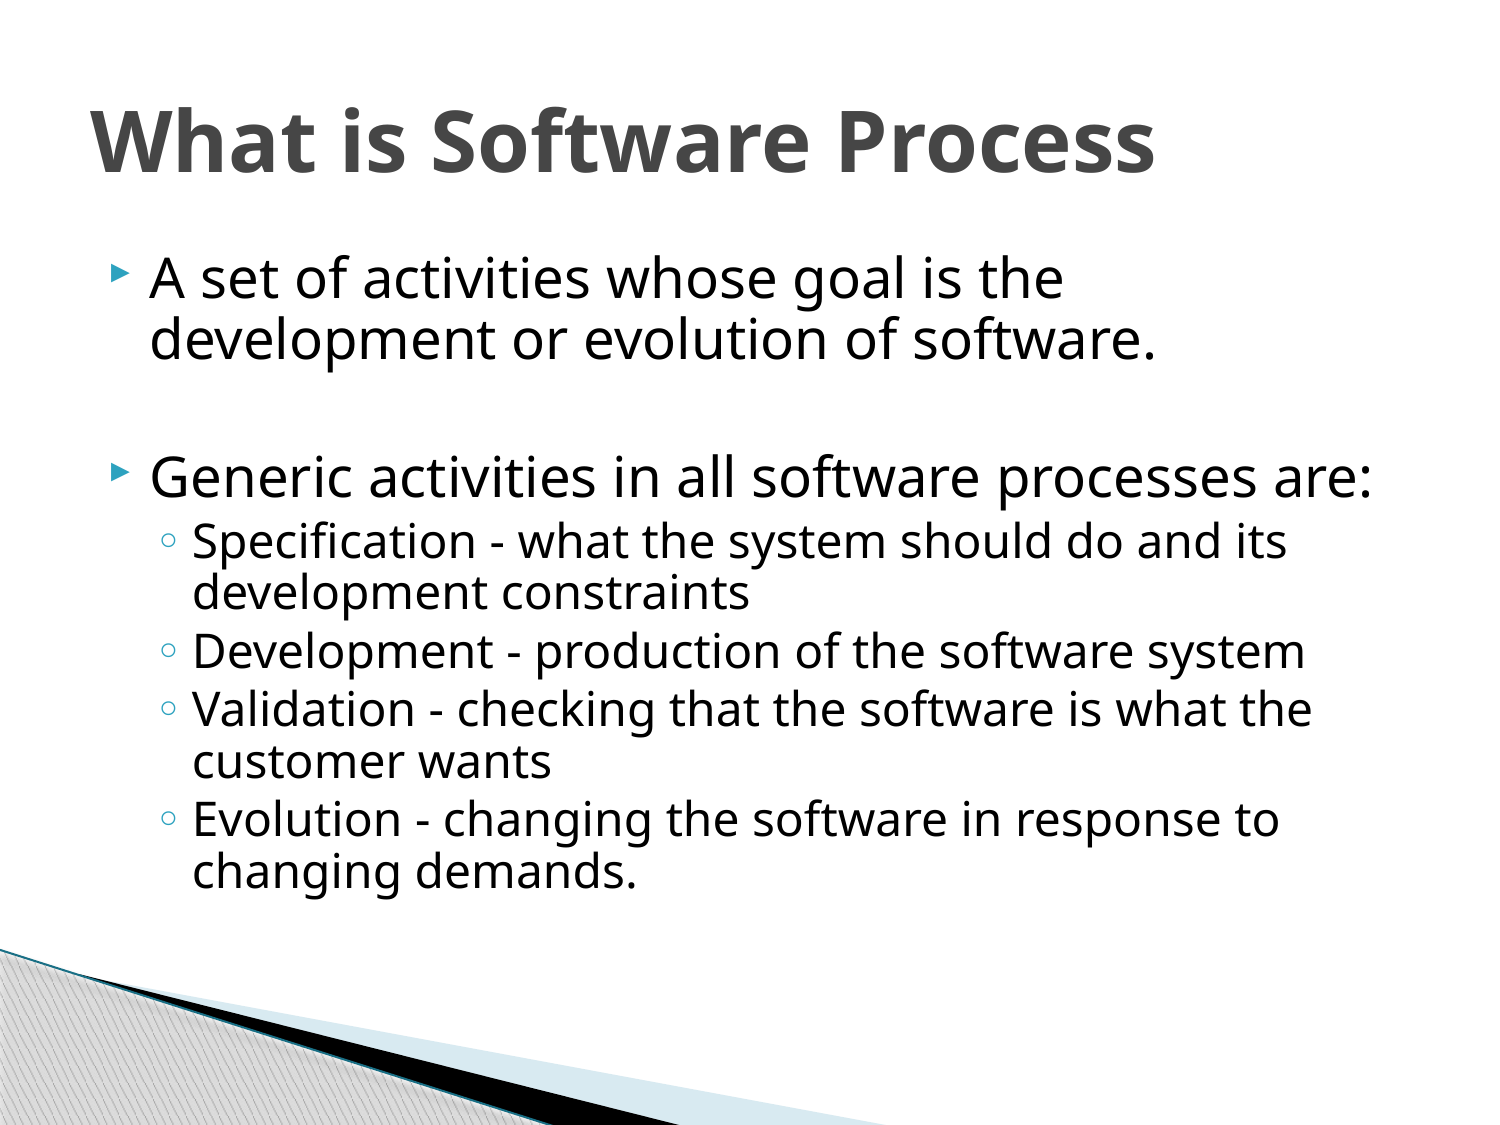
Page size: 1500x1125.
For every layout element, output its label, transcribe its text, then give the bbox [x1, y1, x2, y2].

title What is Software Process [75, 45, 1425, 233]
list A set of activities whose goal is the development or evolution of software. Generic activities in all software processes are: Specification - what the system should do and its development constraints Development - production of the software system Validation - checking that the software is what the customer wants Evolution - changing the software in response to changing demands. [74, 242, 1426, 986]
